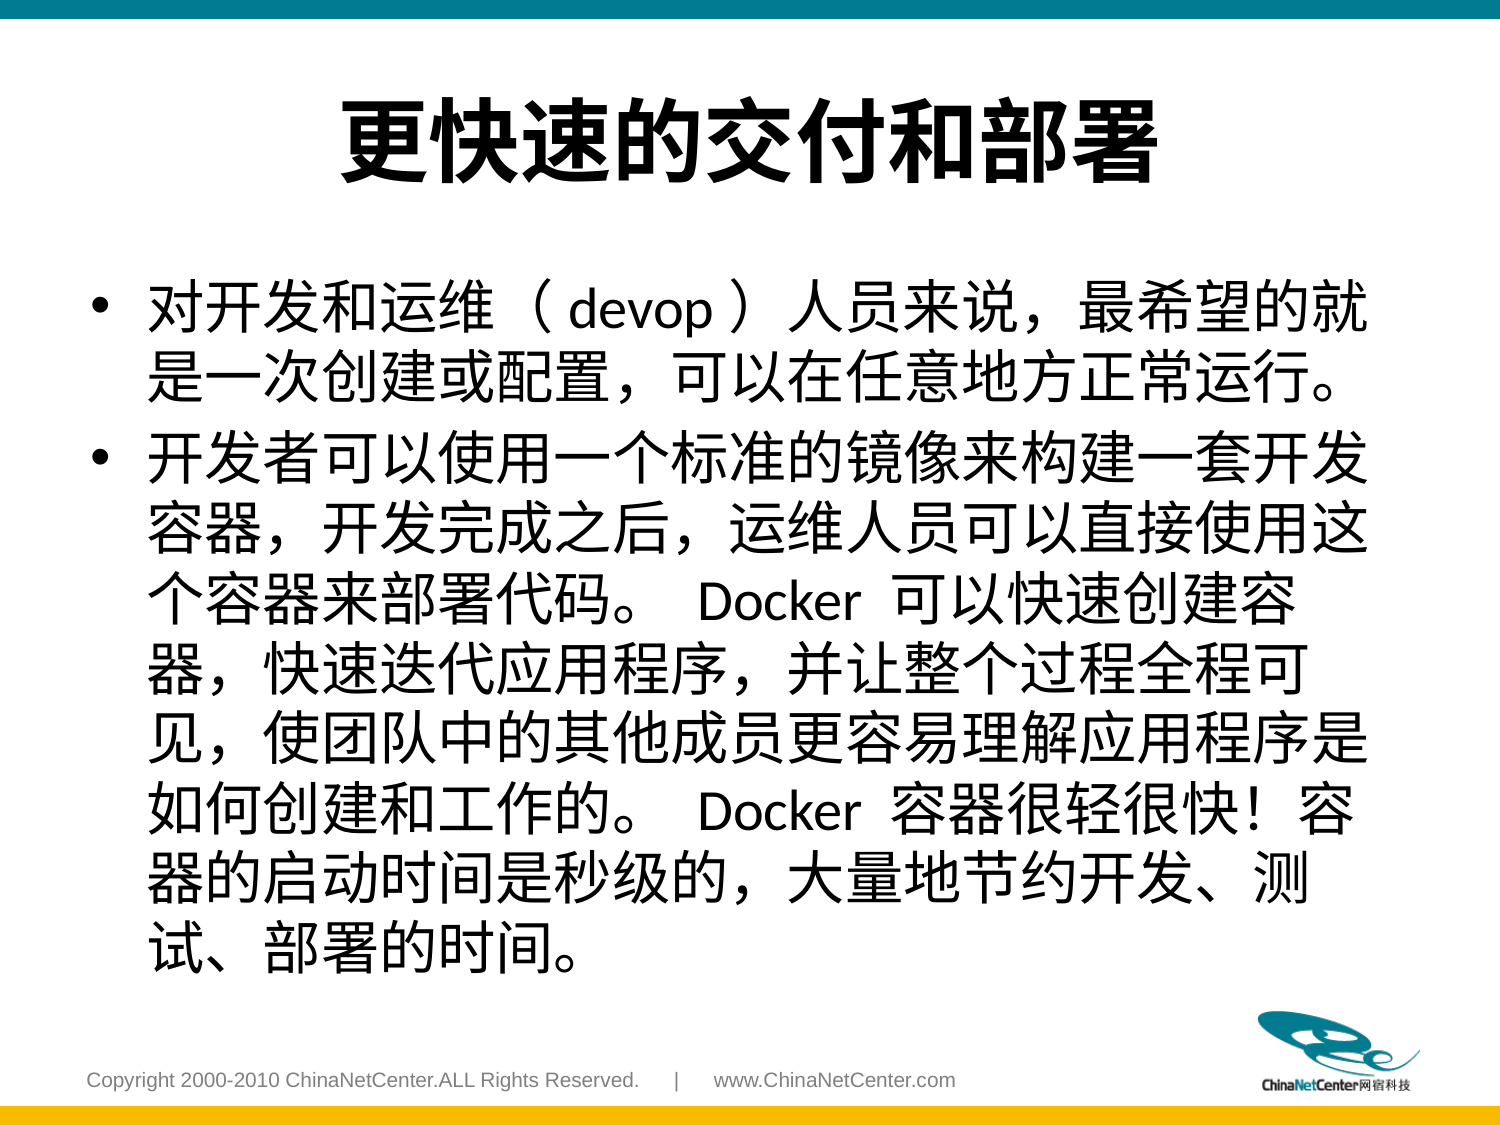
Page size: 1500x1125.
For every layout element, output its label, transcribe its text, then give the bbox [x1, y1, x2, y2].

list 对开发和运维（devop）人员来说，最希望的就是一次创建或配置，可以在任意地方正常运行。 开发者可以使用一个标准的镜像来构建一套开发容器，开发完成之后，运维人员可以直接使用这个容器来部署代码。 Docker 可以快速创建容器，快速迭代应用程序，并让整个过程全程可见，使团队中的其他成员更容易理解应用程序是如何创建和工作的。 Docker 容器很轻很快！容器的启动时间是秒级的，大量地节约开发、测试、部署的时间。 [75, 262, 1425, 1005]
title 更快速的交付和部署 [75, 45, 1425, 233]
picture [1257, 1011, 1420, 1091]
